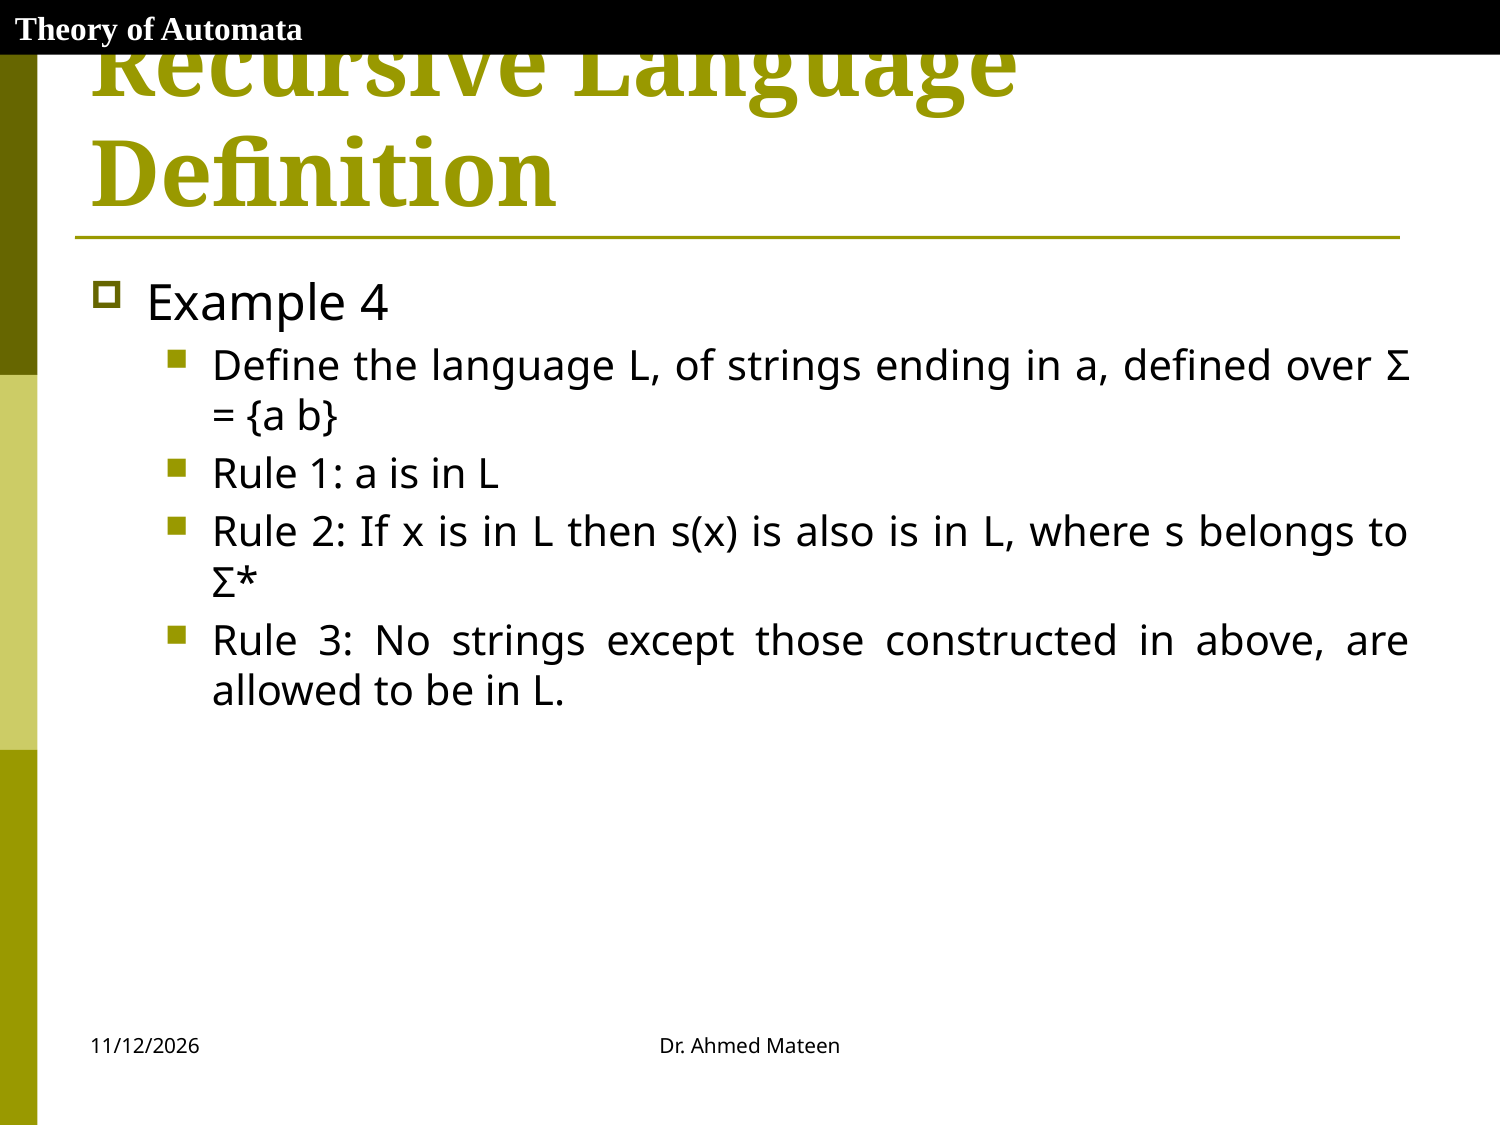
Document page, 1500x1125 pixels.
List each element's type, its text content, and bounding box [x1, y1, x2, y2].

text_box Theory of Automata [0, 0, 1500, 55]
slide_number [74, 1024, 426, 1101]
list Example 4 Define the language L, of strings ending in a, defined over Σ = {a b} Rule 1: a is in L Rule 2: If x is in L then s(x) is also is in L, where s belongs to Σ* Rule 3: No strings except those constructed in above, are allowed to be in L. [74, 262, 1426, 1006]
footer Dr. Ahmed Mateen [512, 1024, 988, 1101]
title Recursive Language Definition [74, 55, 1426, 233]
